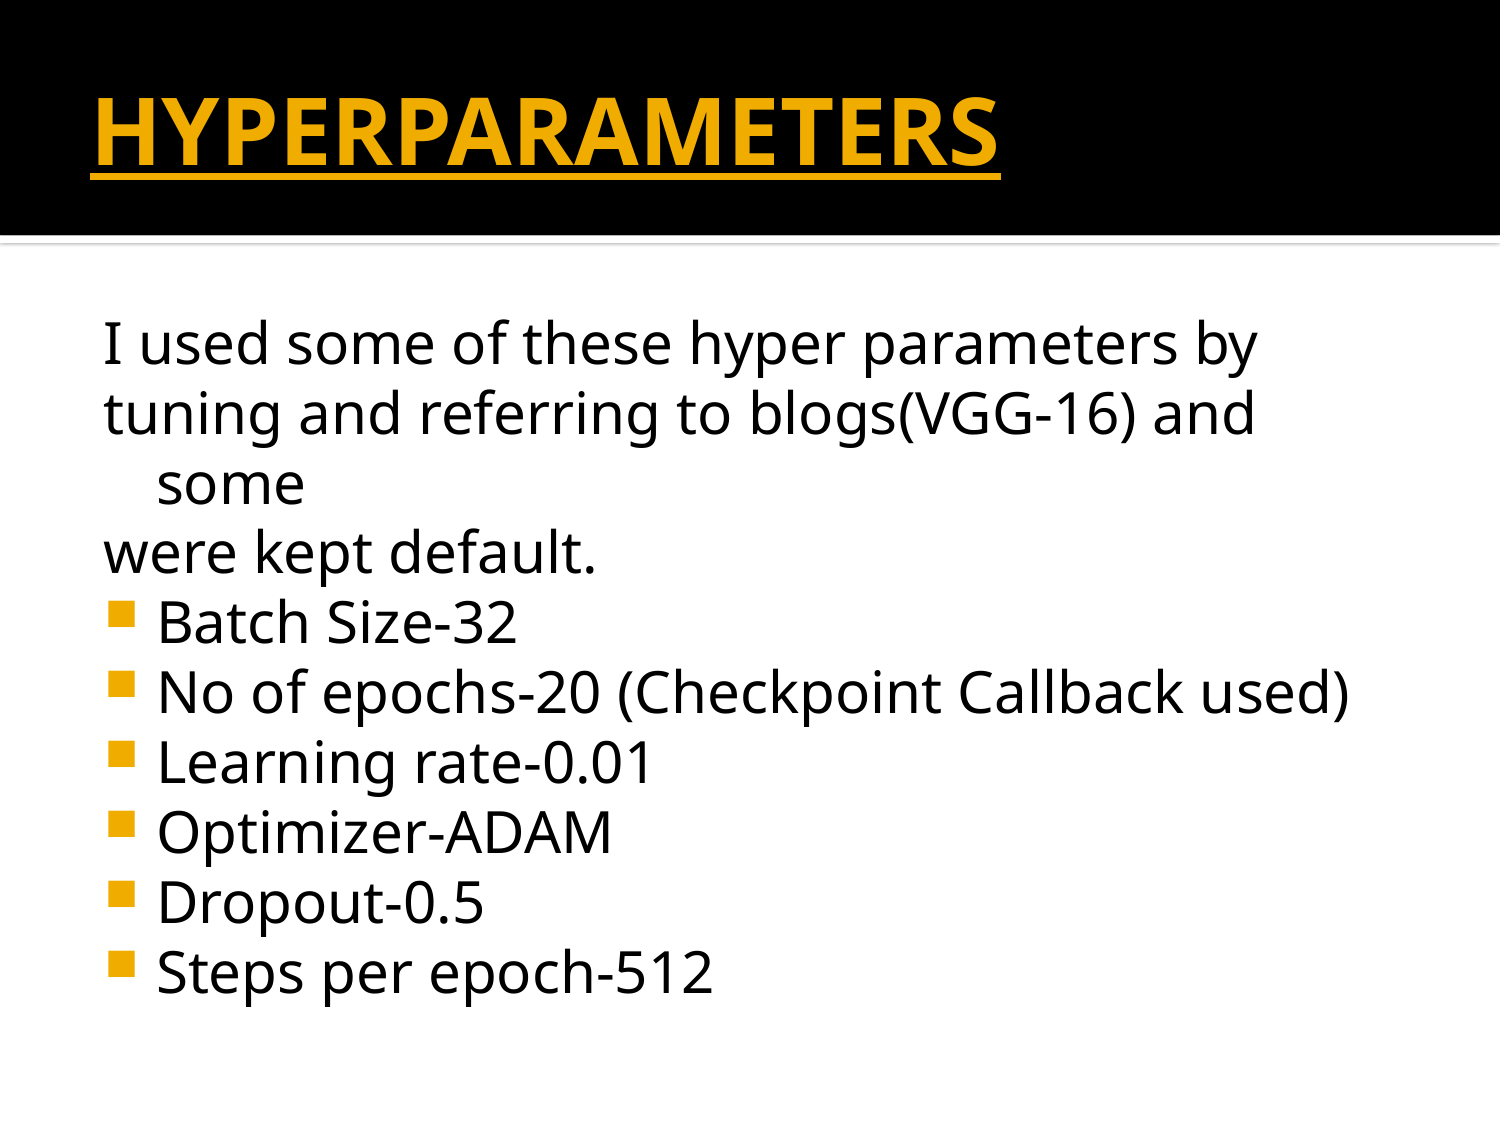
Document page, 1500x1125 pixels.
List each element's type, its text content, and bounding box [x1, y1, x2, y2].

title HYPERPARAMETERS [75, 25, 1425, 231]
list I used some of these hyper parameters by tuning and referring to blogs(VGG-16) and some were kept default. Batch Size-32 No of epochs-20 (Checkpoint Callback used) Learning rate-0.01 Optimizer-ADAM Dropout-0.5 Steps per epoch-512 [75, 291, 1425, 1050]
